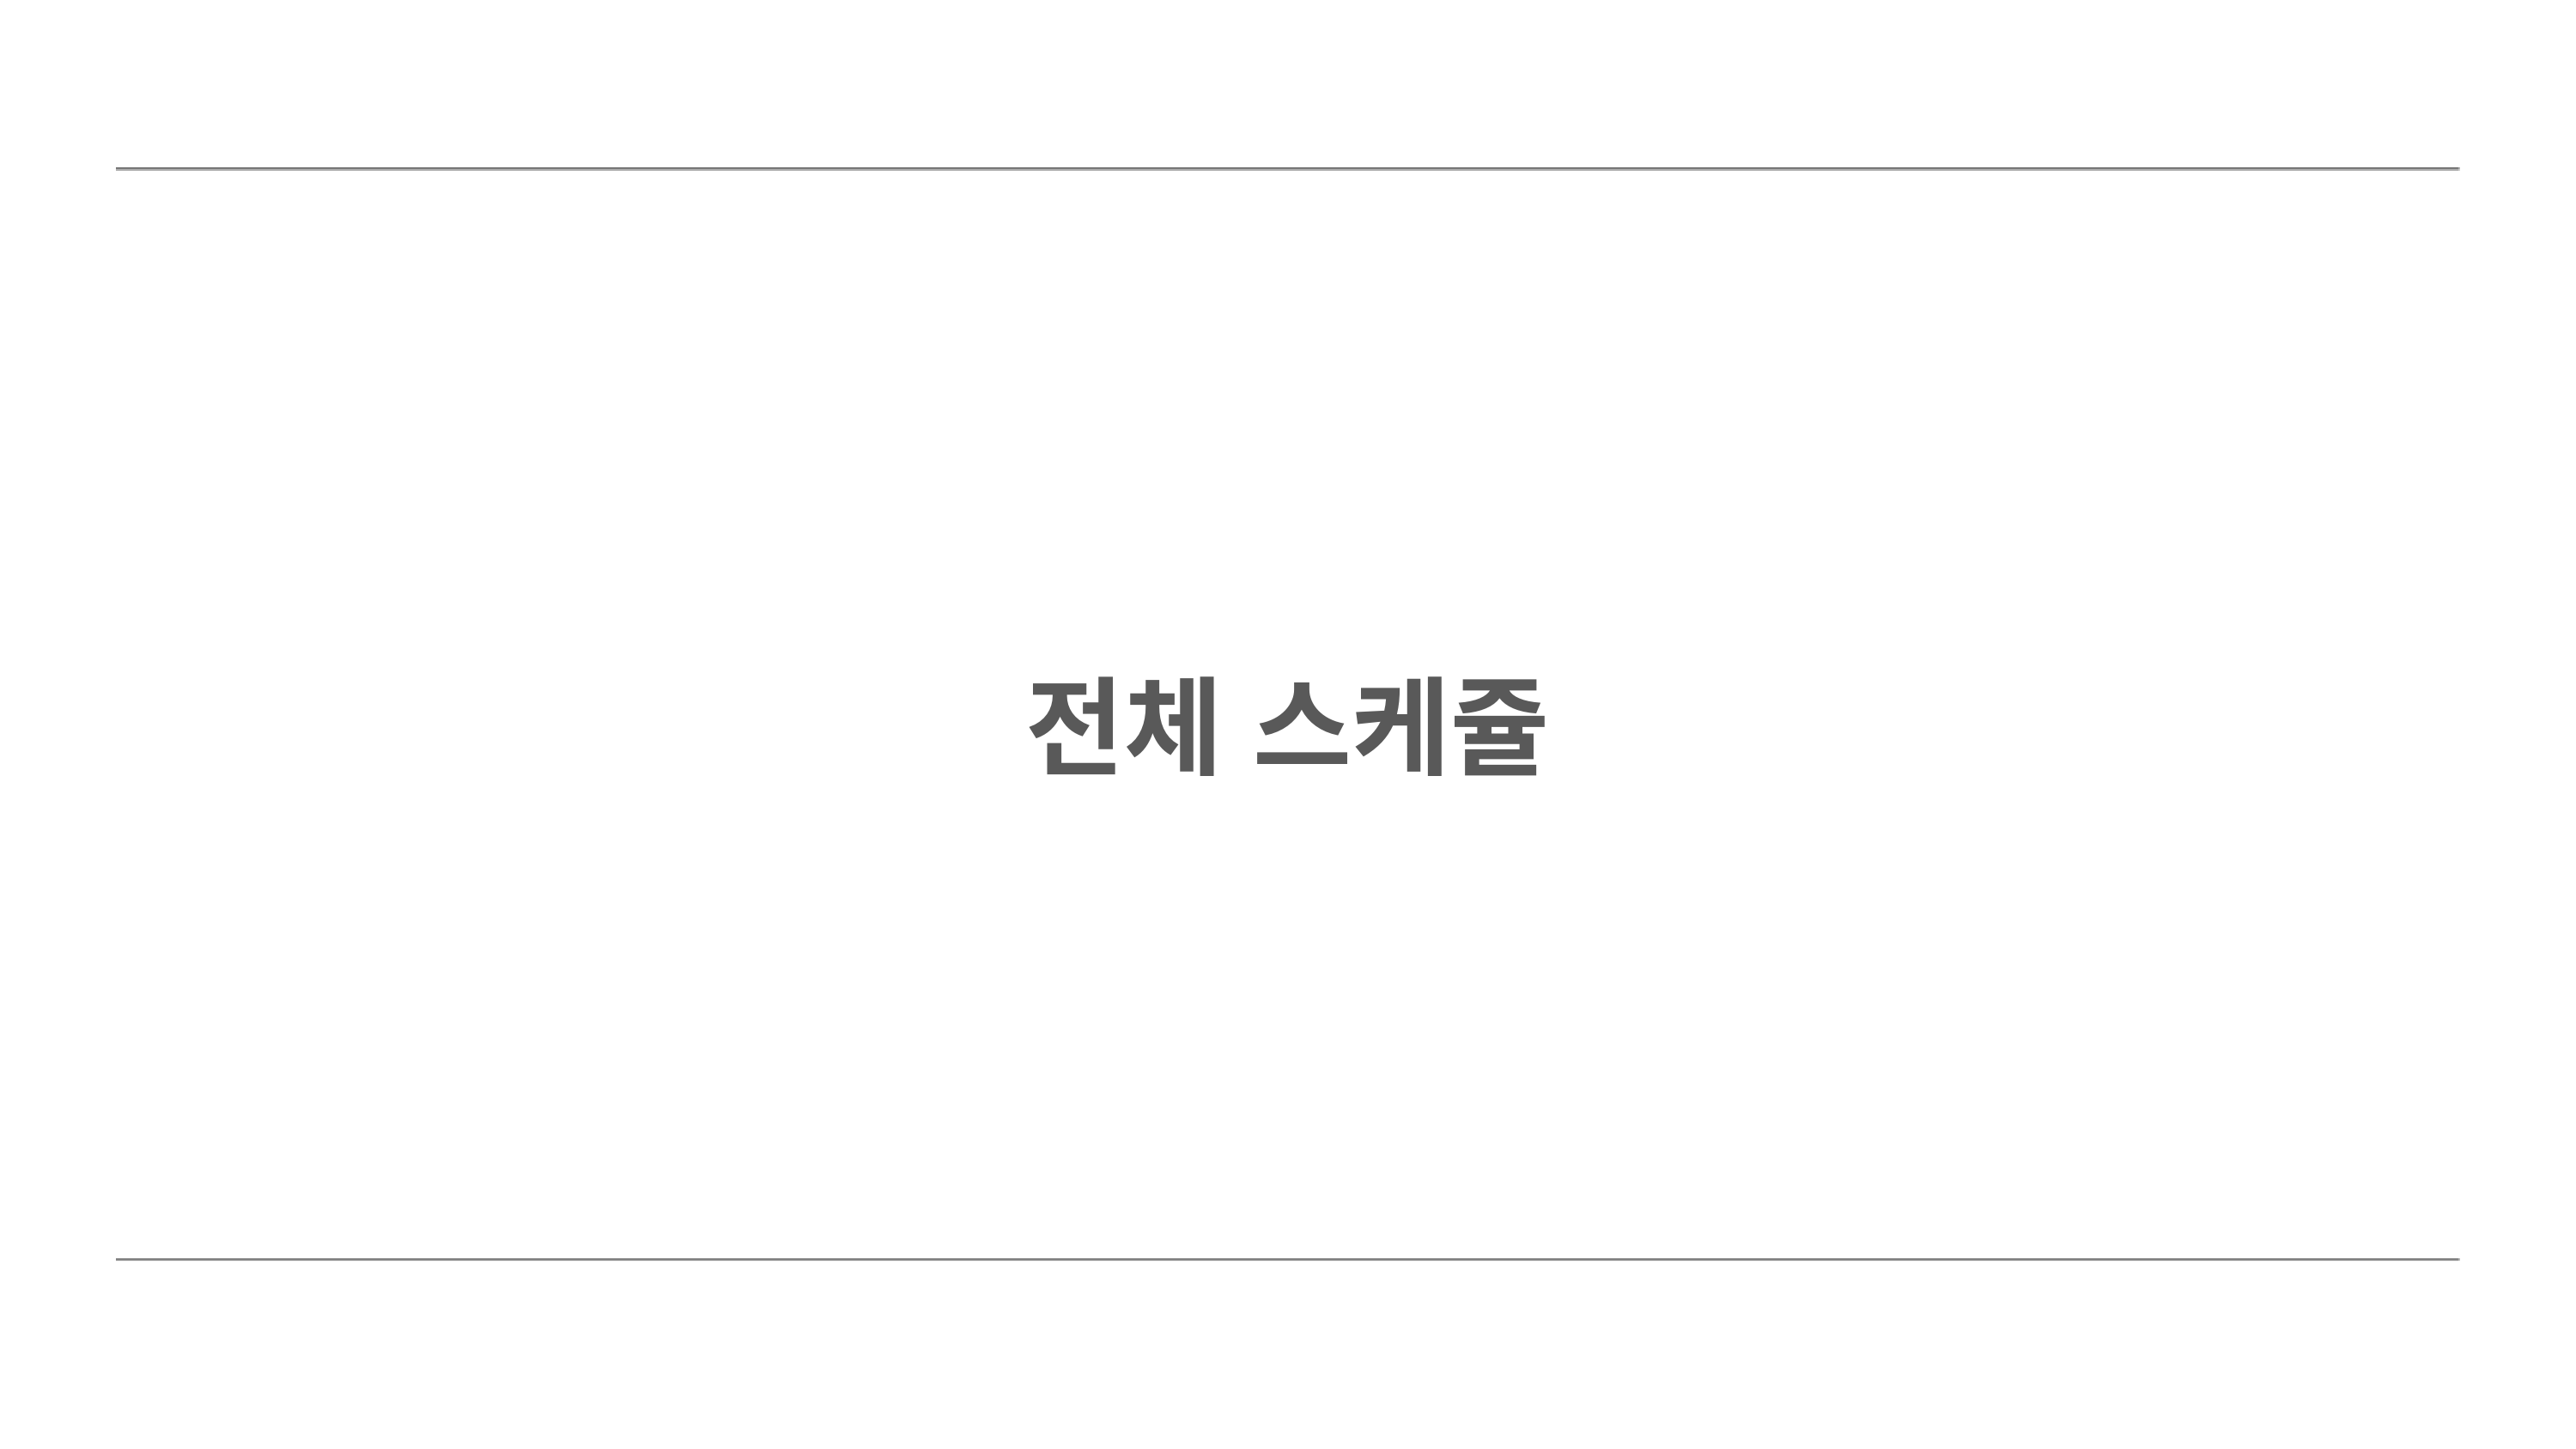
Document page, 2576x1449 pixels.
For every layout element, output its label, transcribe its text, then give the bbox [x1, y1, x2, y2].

title 전체 스케쥴 [643, 555, 1932, 893]
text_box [116, 167, 2460, 171]
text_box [116, 1258, 2460, 1262]
